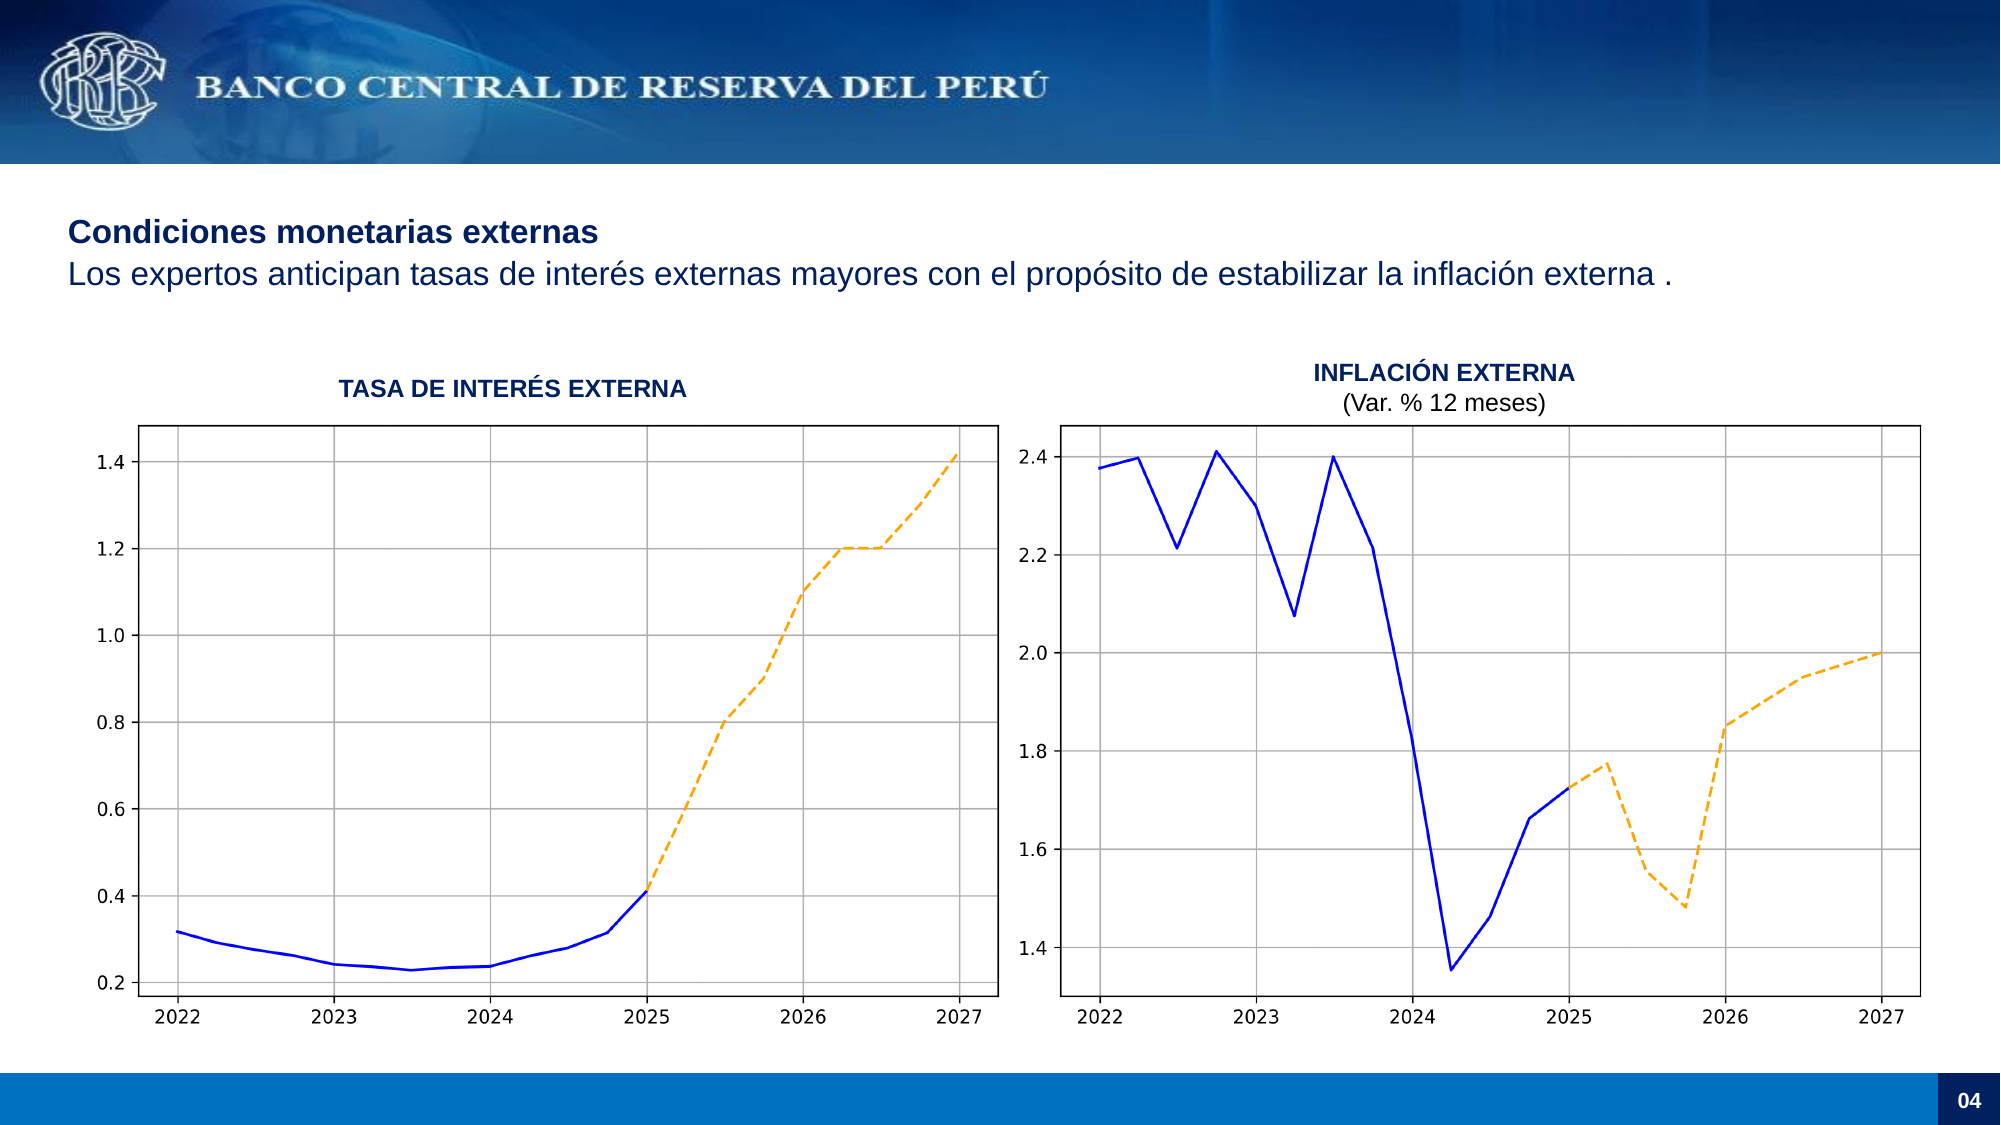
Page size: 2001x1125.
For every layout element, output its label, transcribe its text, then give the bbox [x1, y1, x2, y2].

picture [0, 0, 2000, 164]
text_box [0, 1074, 1939, 1125]
text_box TASA DE INTERÉS EXTERNA [71, 364, 962, 410]
picture [76, 419, 1936, 1048]
text_box 04 [1939, 1074, 2000, 1125]
text_box Condiciones monetarias externas Los expertos anticipan tasas de interés externas mayores con el propósito de estabilizar la inflación externa . [53, 203, 1970, 446]
text_box INFLACIÓN EXTERNA (Var. % 12 meses) [999, 348, 1890, 419]
